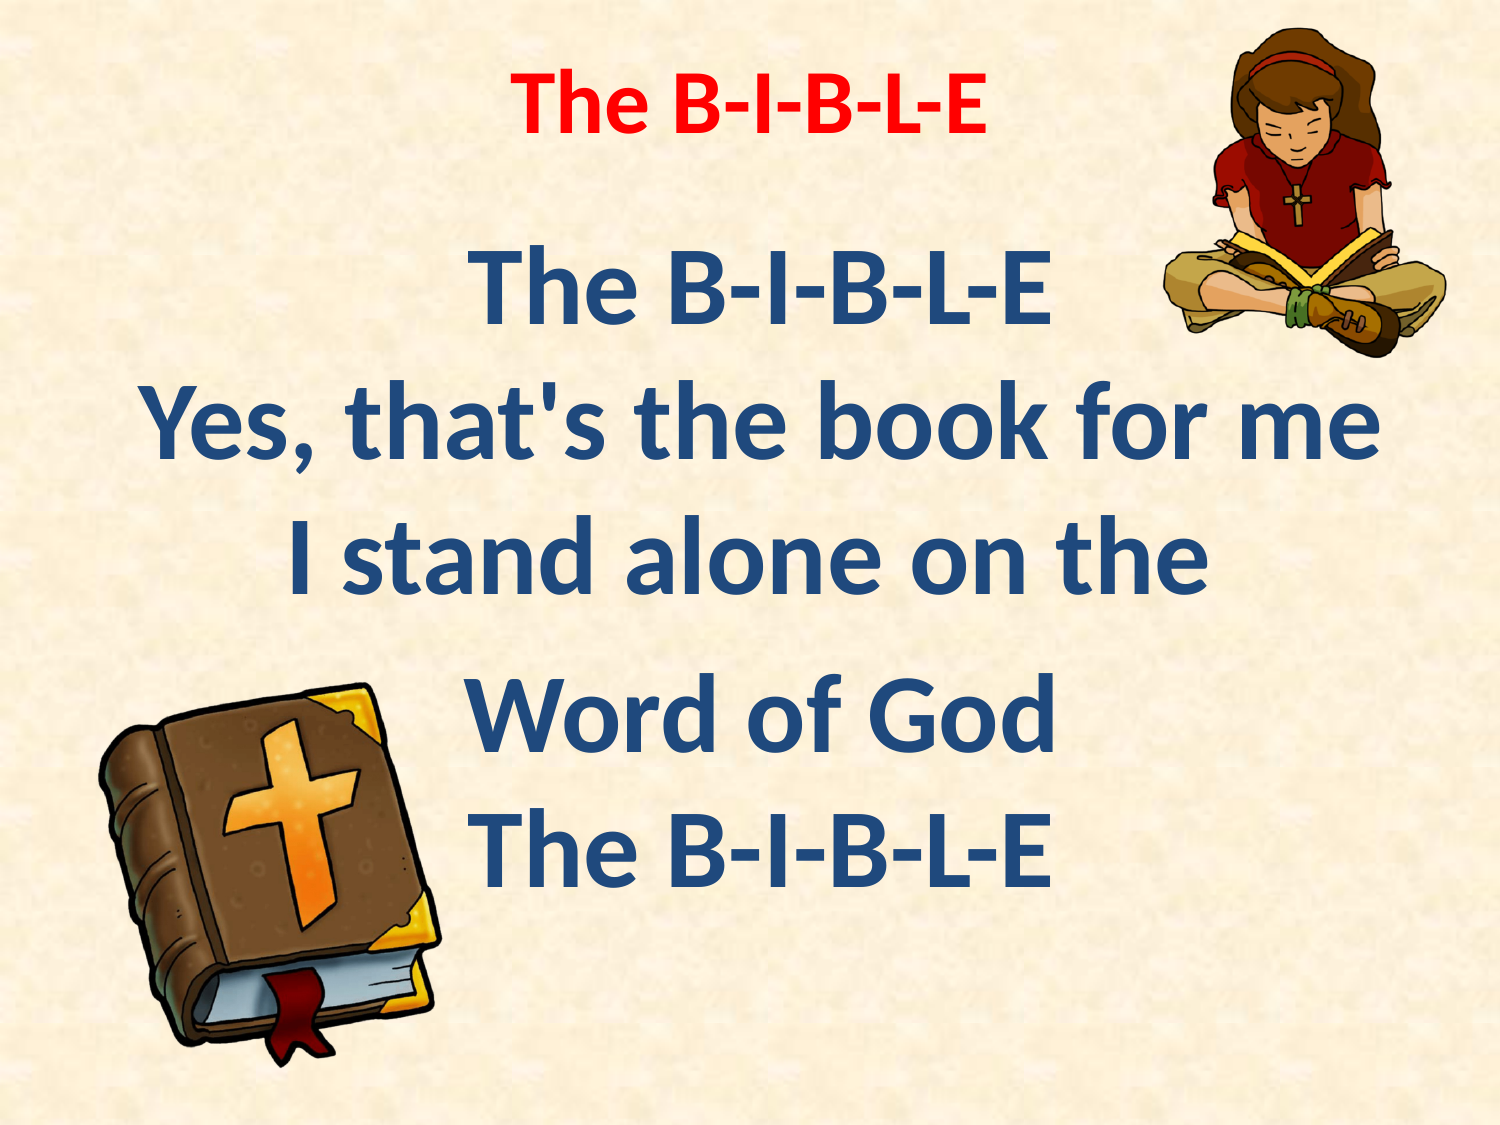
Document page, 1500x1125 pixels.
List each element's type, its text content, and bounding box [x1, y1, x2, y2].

subtitle The B-I-B-L-E Yes, that's the book for me I stand alone on the Word of God The B-I-B-L-E [82, 204, 1442, 493]
picture [0, 0, 1500, 1125]
title The B-I-B-L-E [112, 0, 1388, 204]
